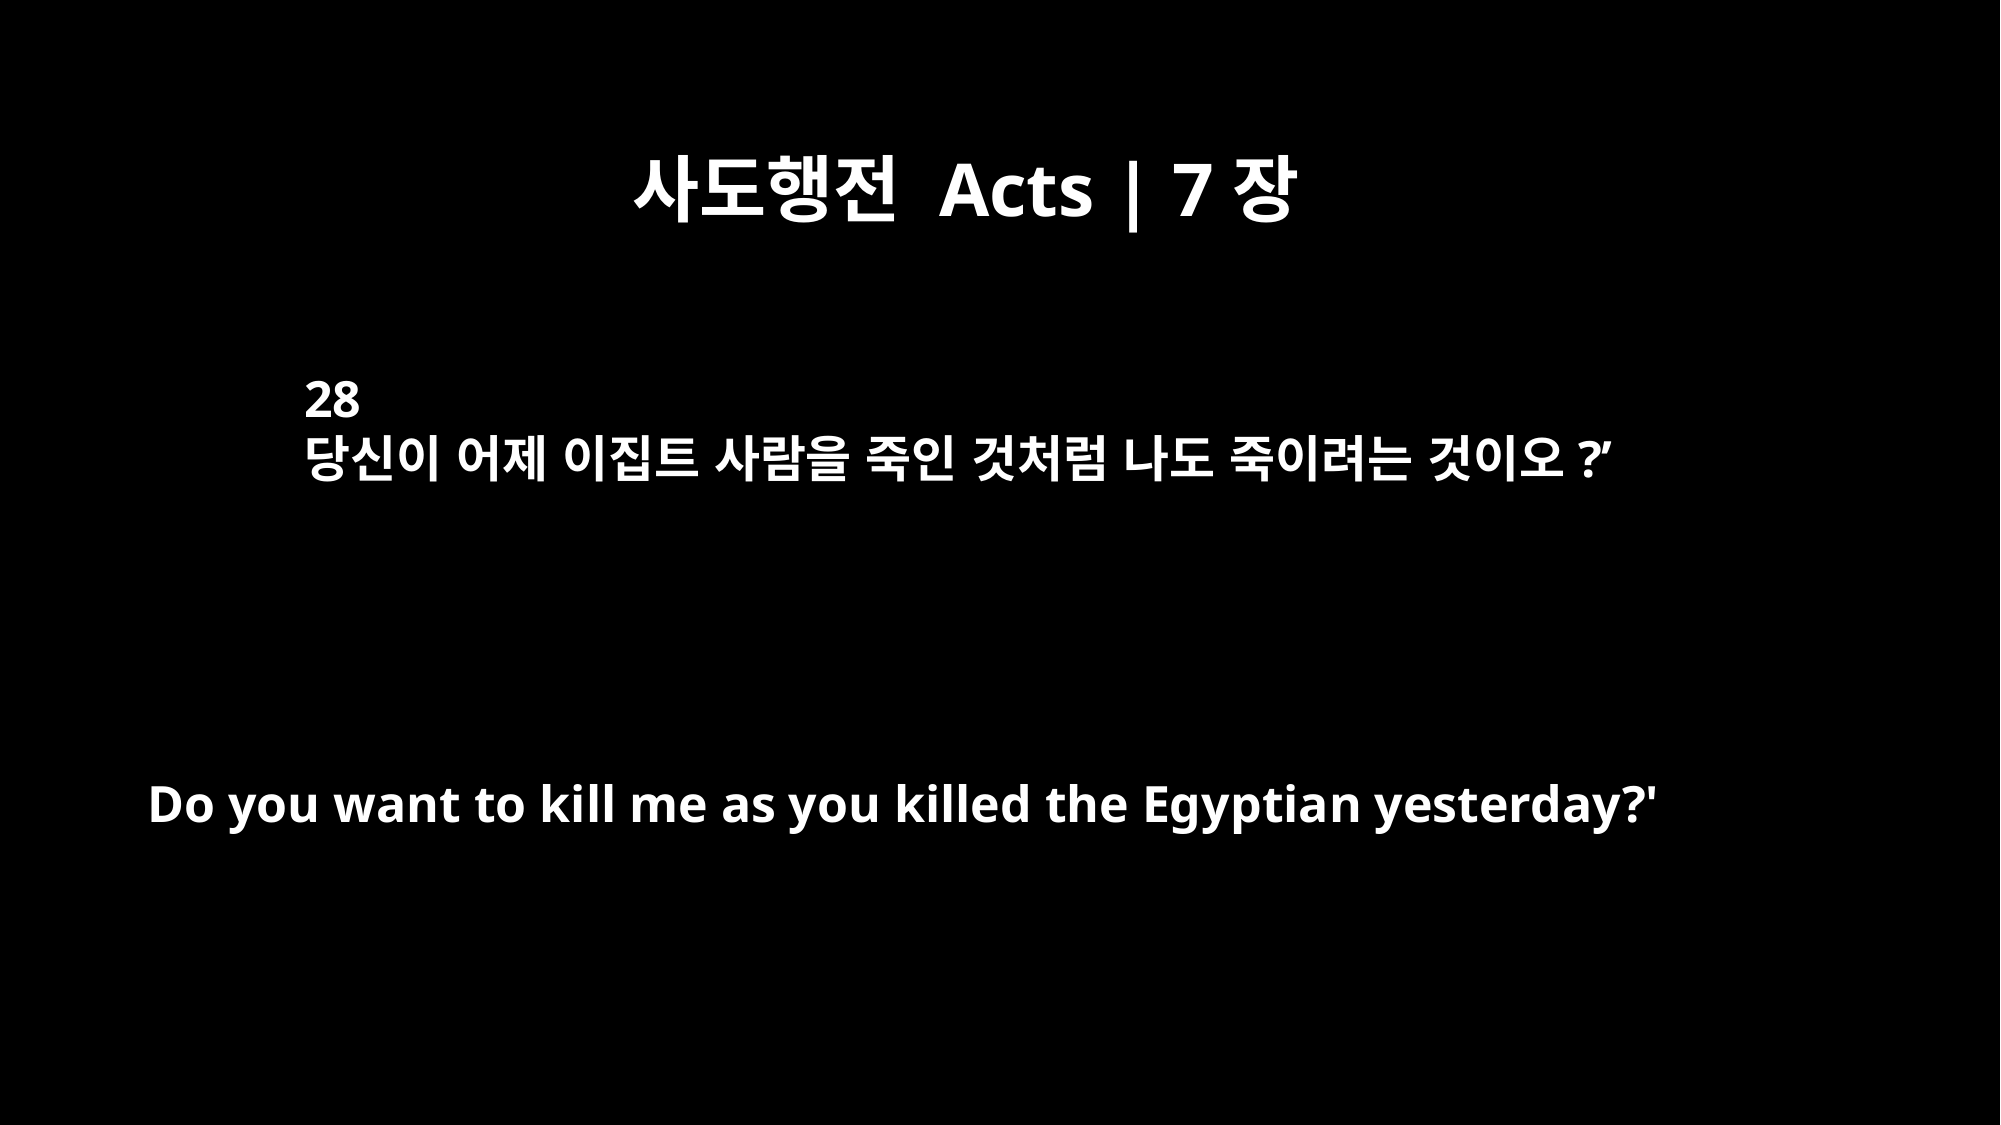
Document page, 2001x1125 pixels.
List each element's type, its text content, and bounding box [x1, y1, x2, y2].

text_box 28 당신이 어제 이집트 사람을 죽인 것처럼 나도 죽이려는 것이오?’ [289, 359, 1628, 495]
text_box Do you want to kill me as you killed the Egyptian yesterday?' [132, 764, 1675, 840]
text_box 사도행전 Acts | 7장 [617, 136, 1315, 239]
